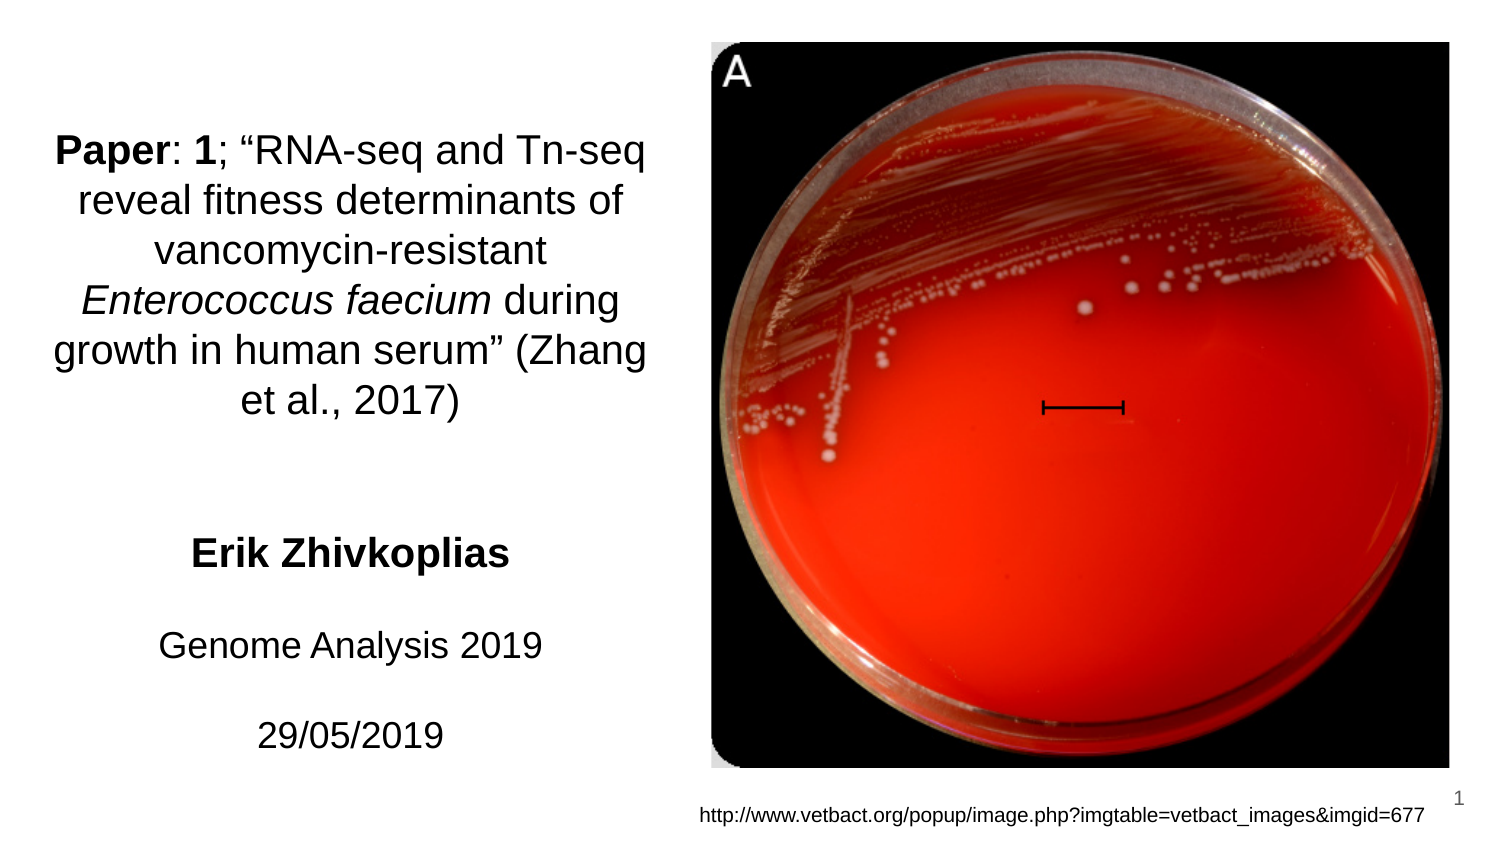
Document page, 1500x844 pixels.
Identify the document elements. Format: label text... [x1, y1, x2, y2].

text_box Paper: 1; “RNA-seq and Tn-seq reveal fitness determinants of vancomycin-resistant Enterococcus faecium during growth in human serum” (Zhang et al., 2017) [16, 57, 685, 360]
picture [711, 42, 1450, 769]
text_box http://www.vetbact.org/popup/image.php?imgtable=vetbact_images&imgid=677 [684, 786, 1462, 844]
slide_number ‹#› [1389, 764, 1480, 830]
text_box Erik Zhivkoplias Genome Analysis 2019 29/05/2019 [16, 360, 685, 723]
